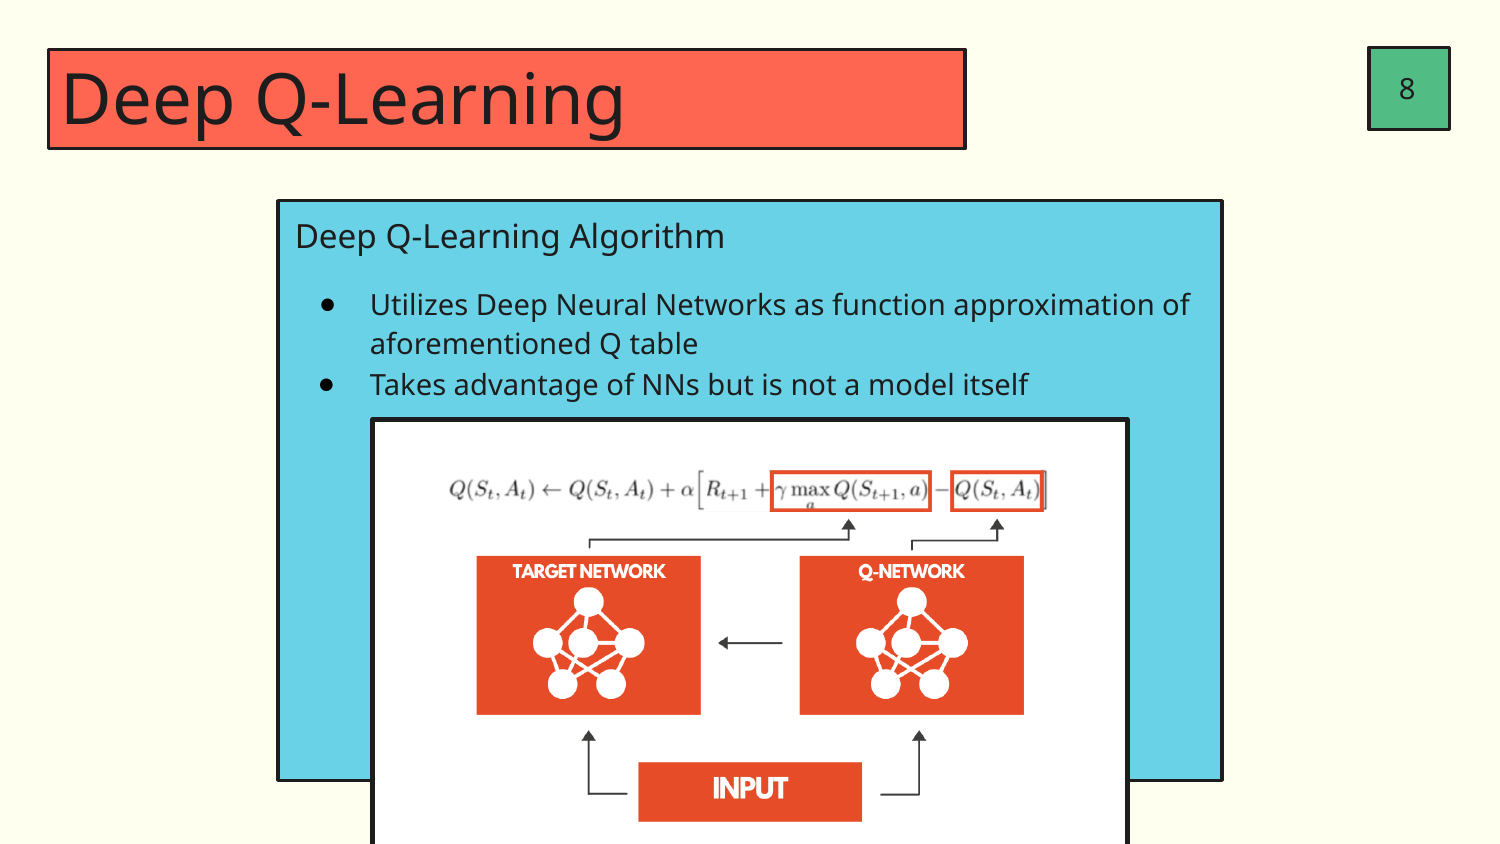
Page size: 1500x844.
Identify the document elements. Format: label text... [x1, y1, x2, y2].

slide_number ‹#› [1367, 49, 1448, 132]
picture [374, 421, 1126, 844]
title Deep Q-Learning [45, 55, 959, 167]
list Deep Q-Learning Algorithm Utilizes Deep Neural Networks as function approximation of aforementioned Q table Takes advantage of NNs but is not a model itself [279, 200, 1224, 781]
